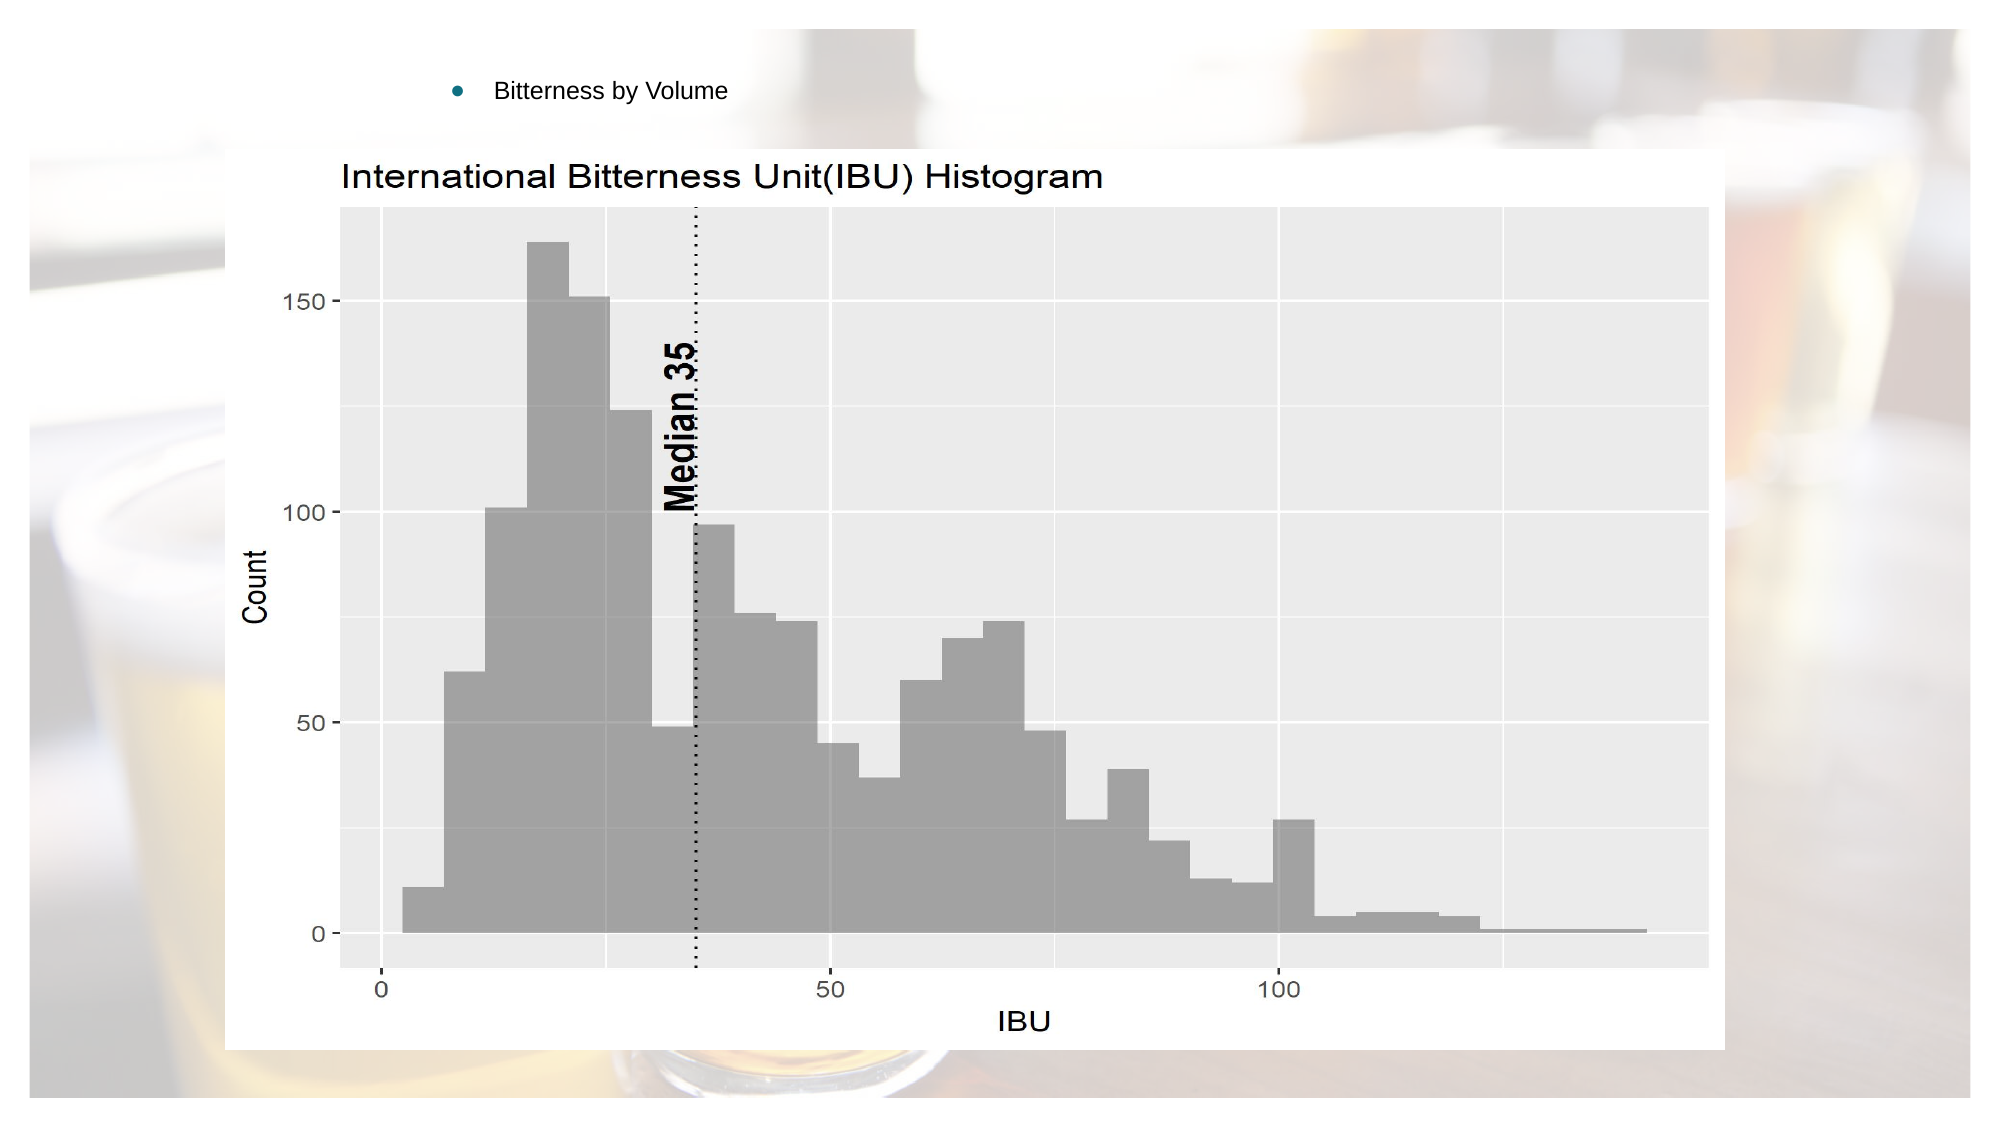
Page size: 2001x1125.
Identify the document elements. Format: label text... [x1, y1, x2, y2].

list Bitterness by Volume [450, 75, 1950, 225]
picture [224, 149, 1725, 1050]
